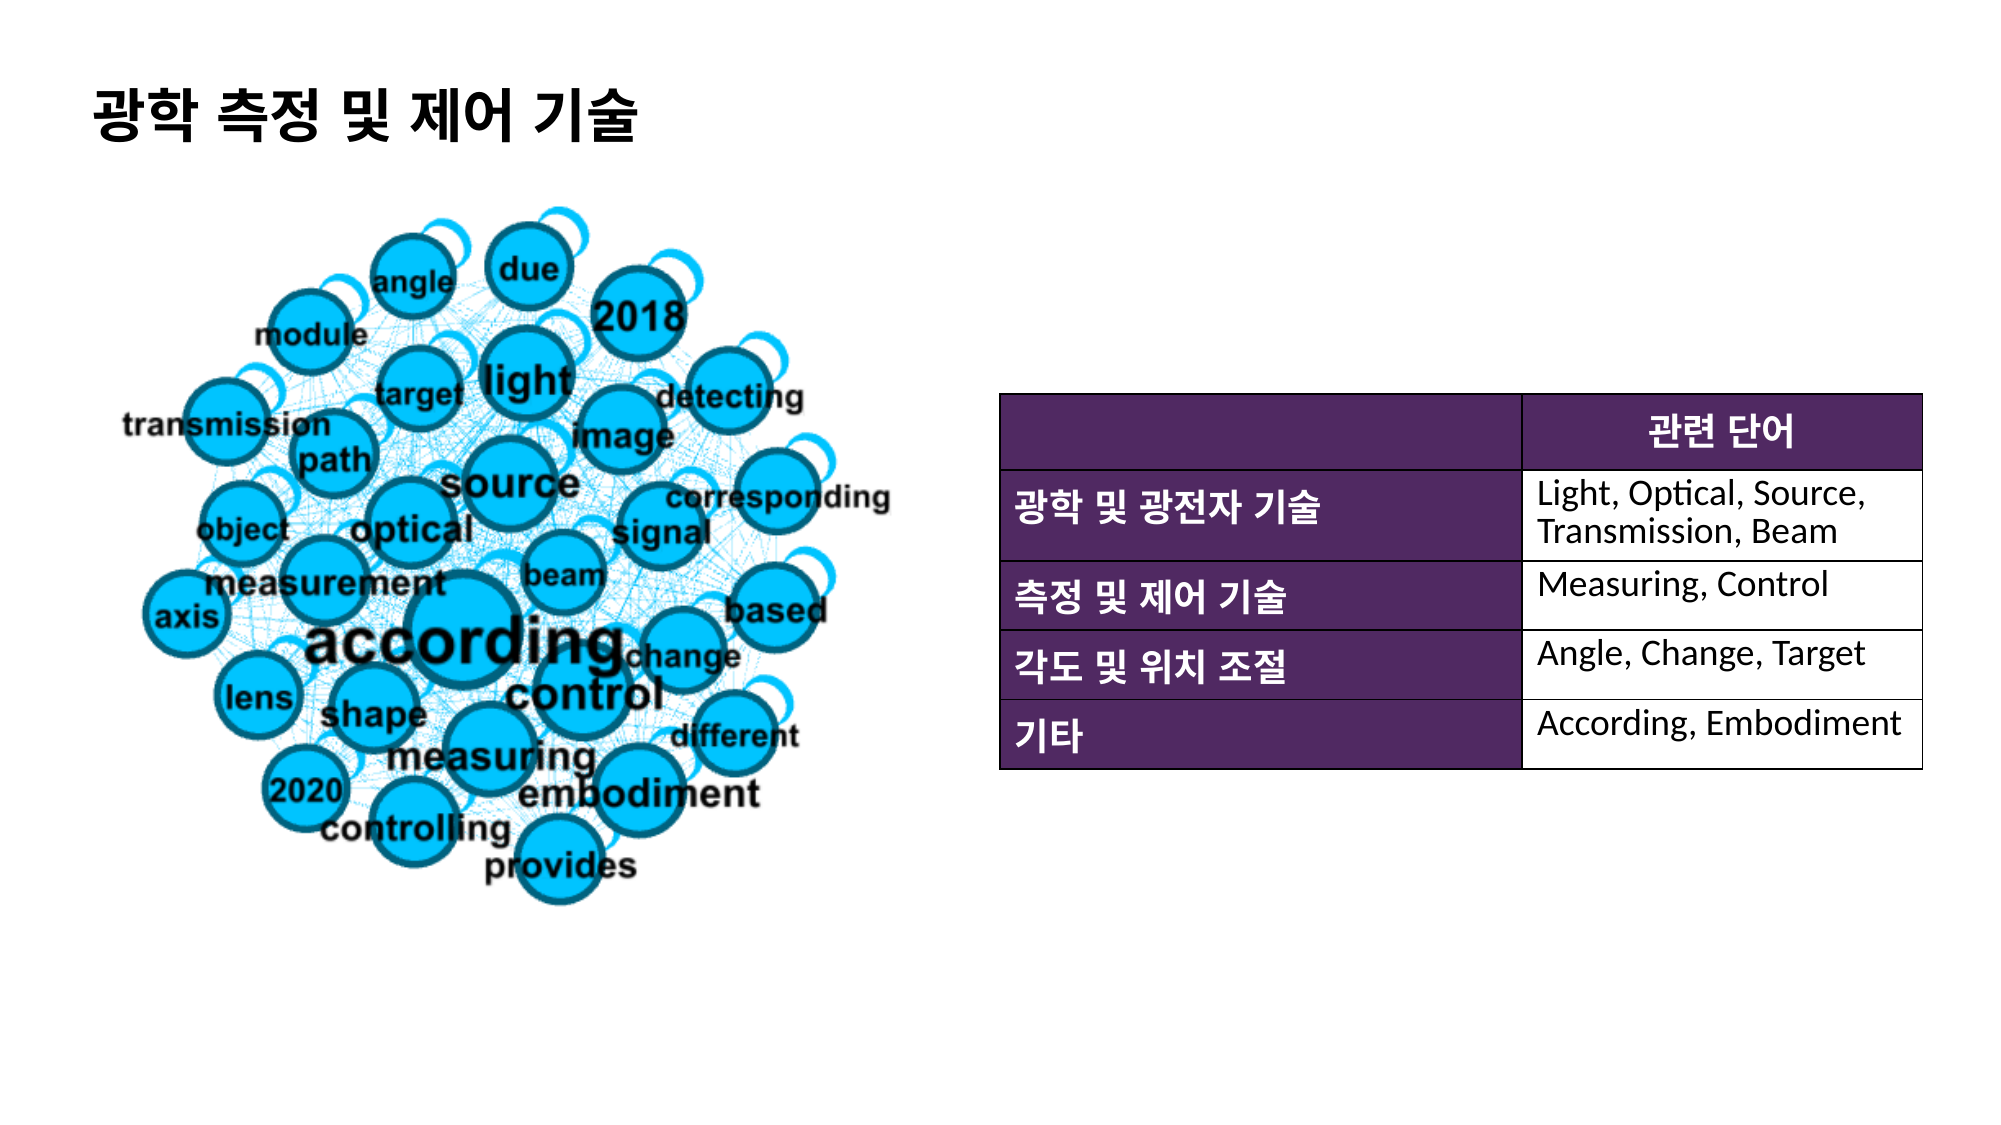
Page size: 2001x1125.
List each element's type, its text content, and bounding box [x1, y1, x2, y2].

picture [107, 184, 913, 920]
table_cell Measuring, Control [1523, 562, 1922, 629]
table_cell Angle, Change, Target [1523, 631, 1922, 699]
table_cell 측정 및 제어 기술 [1001, 562, 1521, 629]
table_header [1001, 395, 1521, 469]
table_header 관련 단어 [1523, 395, 1922, 469]
table_cell 각도 및 위치 조절 [1001, 631, 1521, 699]
table_cell Light, Optical, Source, Transmission, Beam [1523, 471, 1922, 560]
text_box 광학 측정 및 제어 기술 [78, 71, 1900, 157]
table_cell 광학 및 광전자 기술 [1001, 471, 1521, 560]
table_cell 기타 [1001, 700, 1521, 768]
table_cell According, Embodiment [1523, 700, 1922, 768]
